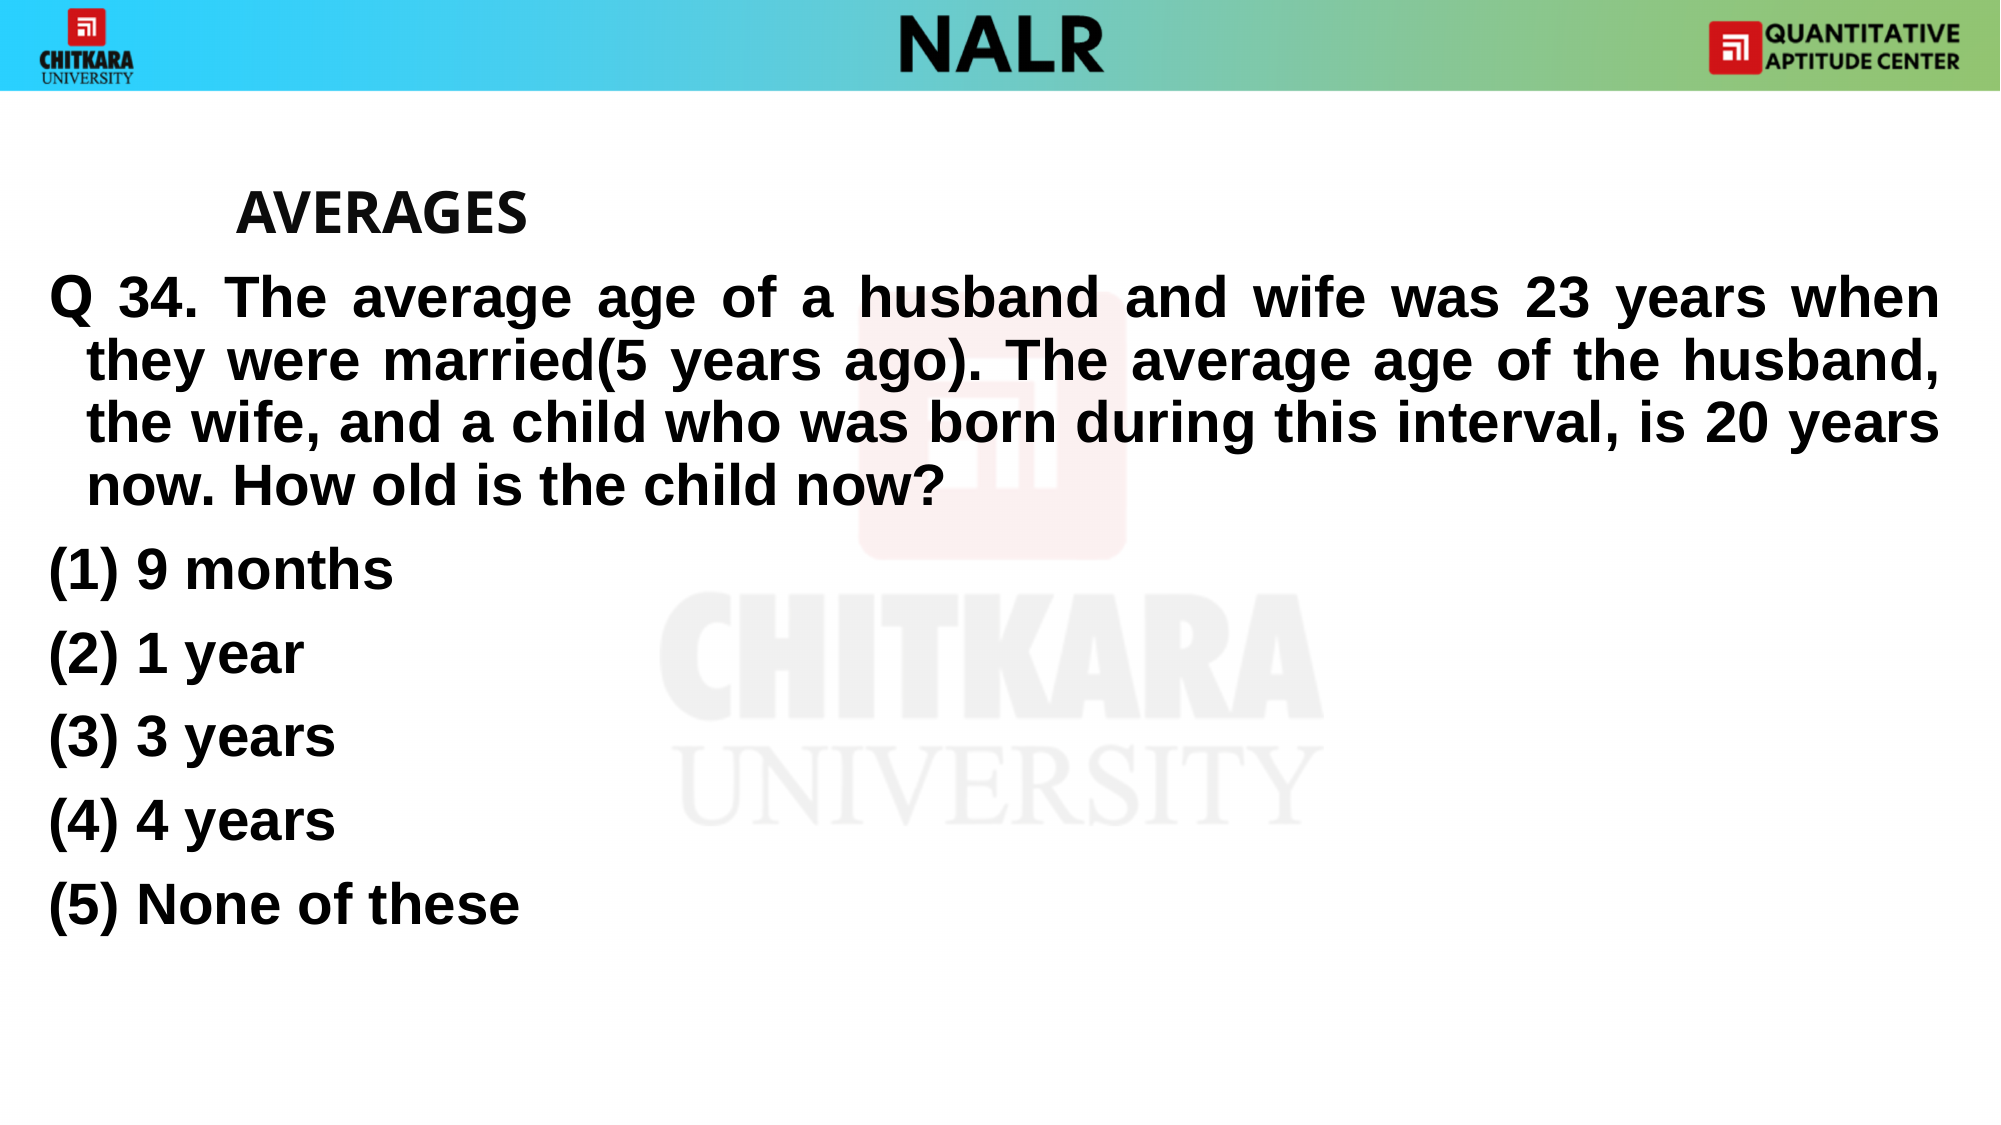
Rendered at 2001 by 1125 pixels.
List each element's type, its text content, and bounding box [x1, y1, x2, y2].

picture [0, 0, 2000, 1125]
list AVERAGES Q 34. The average age of a husband and wife was 23 years when they were married(5 years ago). The average age of the husband, the wife, and a child who was born during this interval, is 20 years now. How old is the child now? (1) 9 months (2) 1 year (3) 3 years (4) 4 years (5) None of these [33, 175, 1959, 1053]
title [41, 31, 1959, 142]
